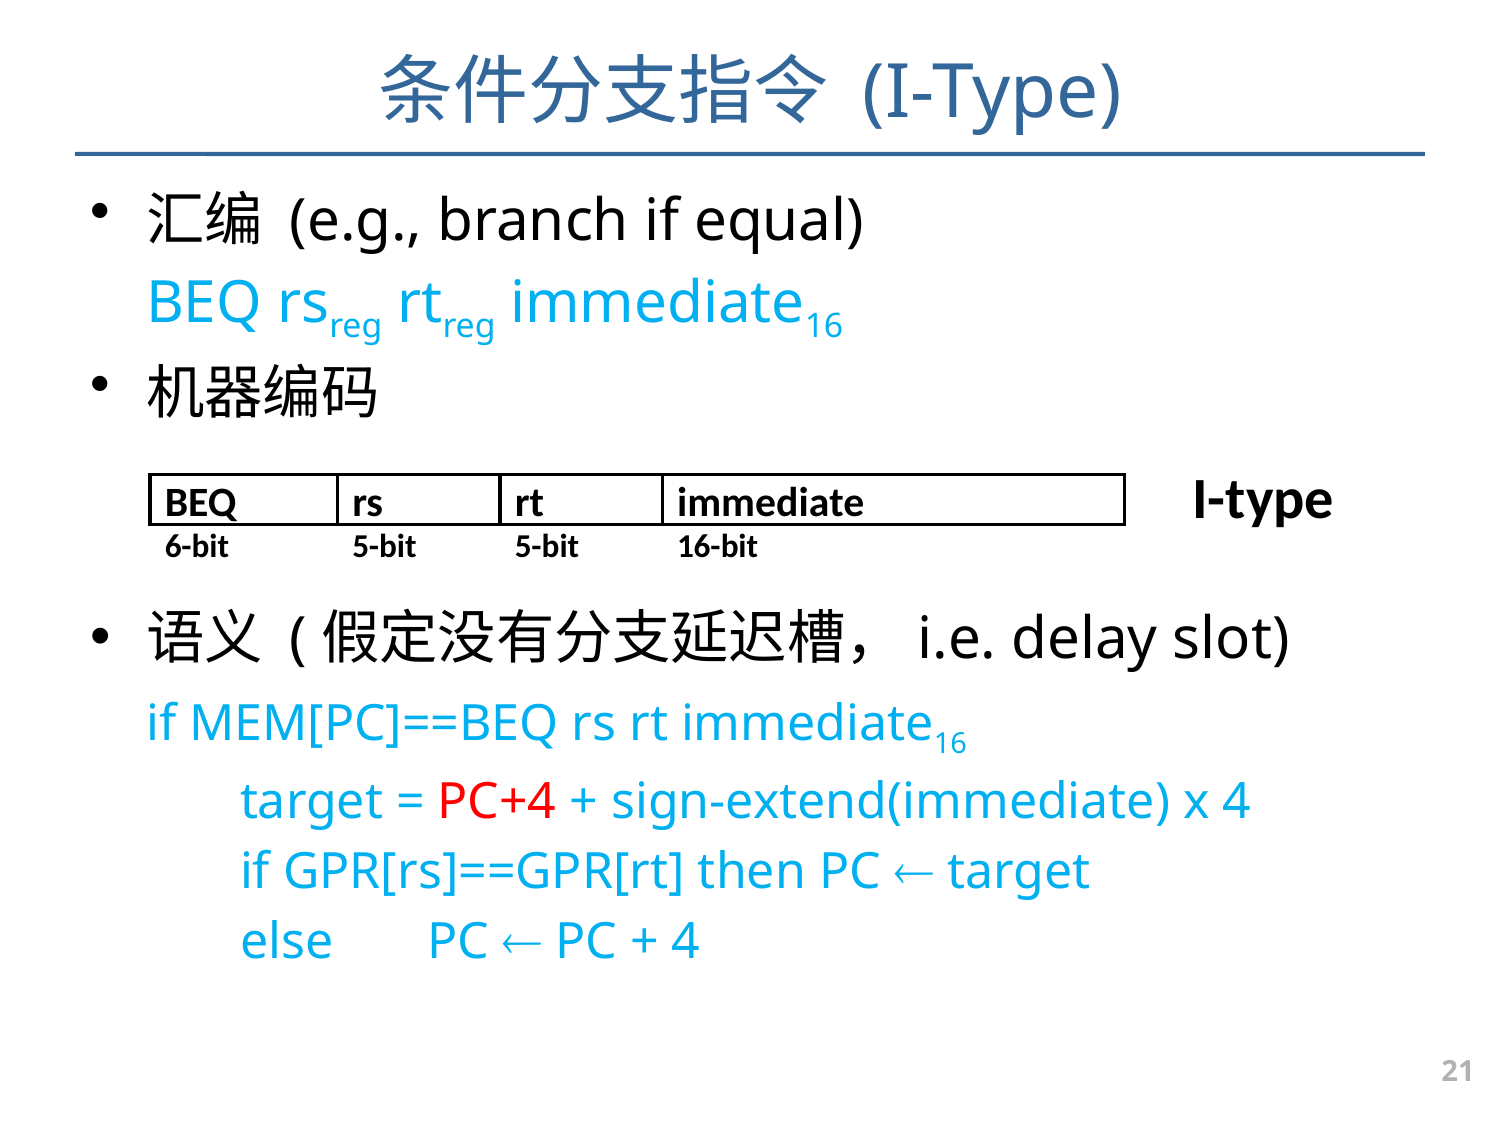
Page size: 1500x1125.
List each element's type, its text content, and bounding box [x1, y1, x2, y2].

slide_number 21 [1387, 1042, 1490, 1103]
list 汇编 (e.g., branch if equal) BEQ rsreg rtreg immediate16 机器编码 语义 (假定没有分支延迟槽，i.e. delay slot) if MEM[PC]==BEQ rs rt immediate16 target = PC+4 + sign-extend(immediate) x 4 if GPR[rs]==GPR[rt] then PC  target else PC  PC + 4 [75, 174, 1425, 1038]
text_box rt 5-bit [499, 474, 662, 525]
text_box immediate 16-bit [662, 474, 1125, 525]
text_box BEQ 6-bit [150, 474, 337, 525]
text_box I-type [1177, 453, 1349, 538]
title 条件分支指令 (I-Type) [75, 12, 1425, 163]
text_box rs 5-bit [337, 474, 499, 525]
